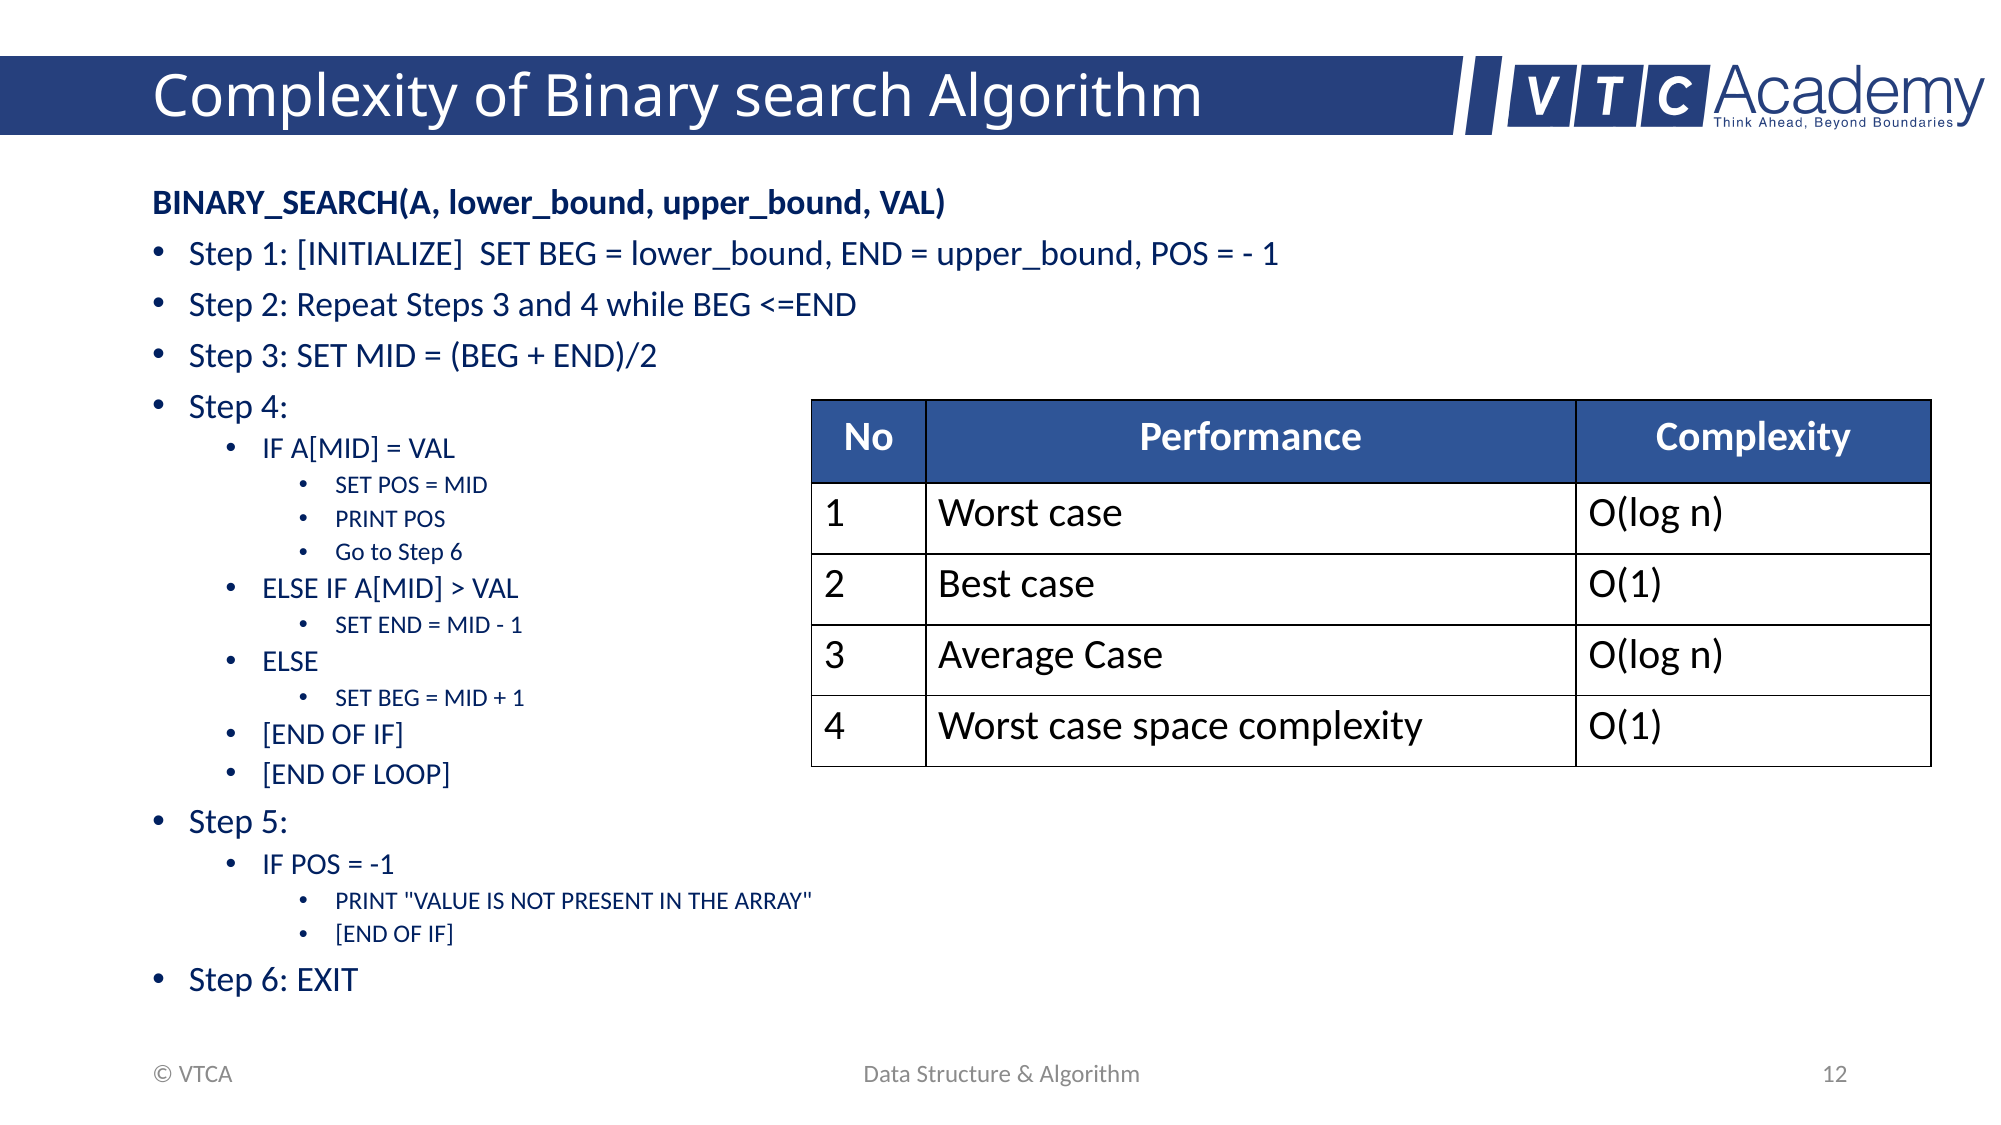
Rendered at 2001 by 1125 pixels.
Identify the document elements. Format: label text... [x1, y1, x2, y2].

picture [0, 56, 137, 135]
slide_number © VTCA [137, 1042, 365, 1103]
table_cell 4 [812, 696, 925, 766]
footer Data Structure & Algorithm [388, 1042, 1617, 1103]
table_cell Worst case [927, 484, 1575, 553]
table_header Complexity [1577, 401, 1930, 482]
picture [1863, 50, 2001, 144]
slide_number 12 [1640, 1042, 1863, 1103]
table_cell O(log n) [1577, 626, 1930, 695]
list BINARY_SEARCH(A, lower_bound, upper_bound, VAL) Step 1: [INITIALIZE] SET BEG = lower_bound, END = upper_bound, POS = - 1 Step 2: Repeat Steps 3 and 4 while BEG <=END Step 3: SET MID = (BEG + END)/2 Step 4: IF A[MID] = VAL SET POS = MID PRINT POS Go to Step 6 ELSE IF A[MID] > VAL SET END = MID - 1 ELSE SET BEG = MID + 1 [END OF IF] [END OF LOOP] Step 5: IF POS = -1 PRINT "VALUE IS NOT PRESENT IN THE ARRAY" [END OF IF] Step 6: EXIT [137, 176, 1863, 1018]
table_cell Best case [927, 555, 1575, 624]
table_cell O(log n) [1577, 484, 1930, 553]
title Complexity of Binary search Algorithm [137, 43, 1863, 152]
table_cell 2 [812, 555, 925, 624]
table_header No [812, 401, 925, 482]
table_cell Average Case [927, 626, 1575, 695]
table_header Performance [927, 401, 1575, 482]
table_cell 3 [812, 626, 925, 695]
table_cell 1 [812, 484, 925, 553]
table_cell Worst case space complexity [927, 696, 1575, 766]
table_cell O(1) [1577, 555, 1930, 624]
table_cell O(1) [1577, 696, 1930, 766]
